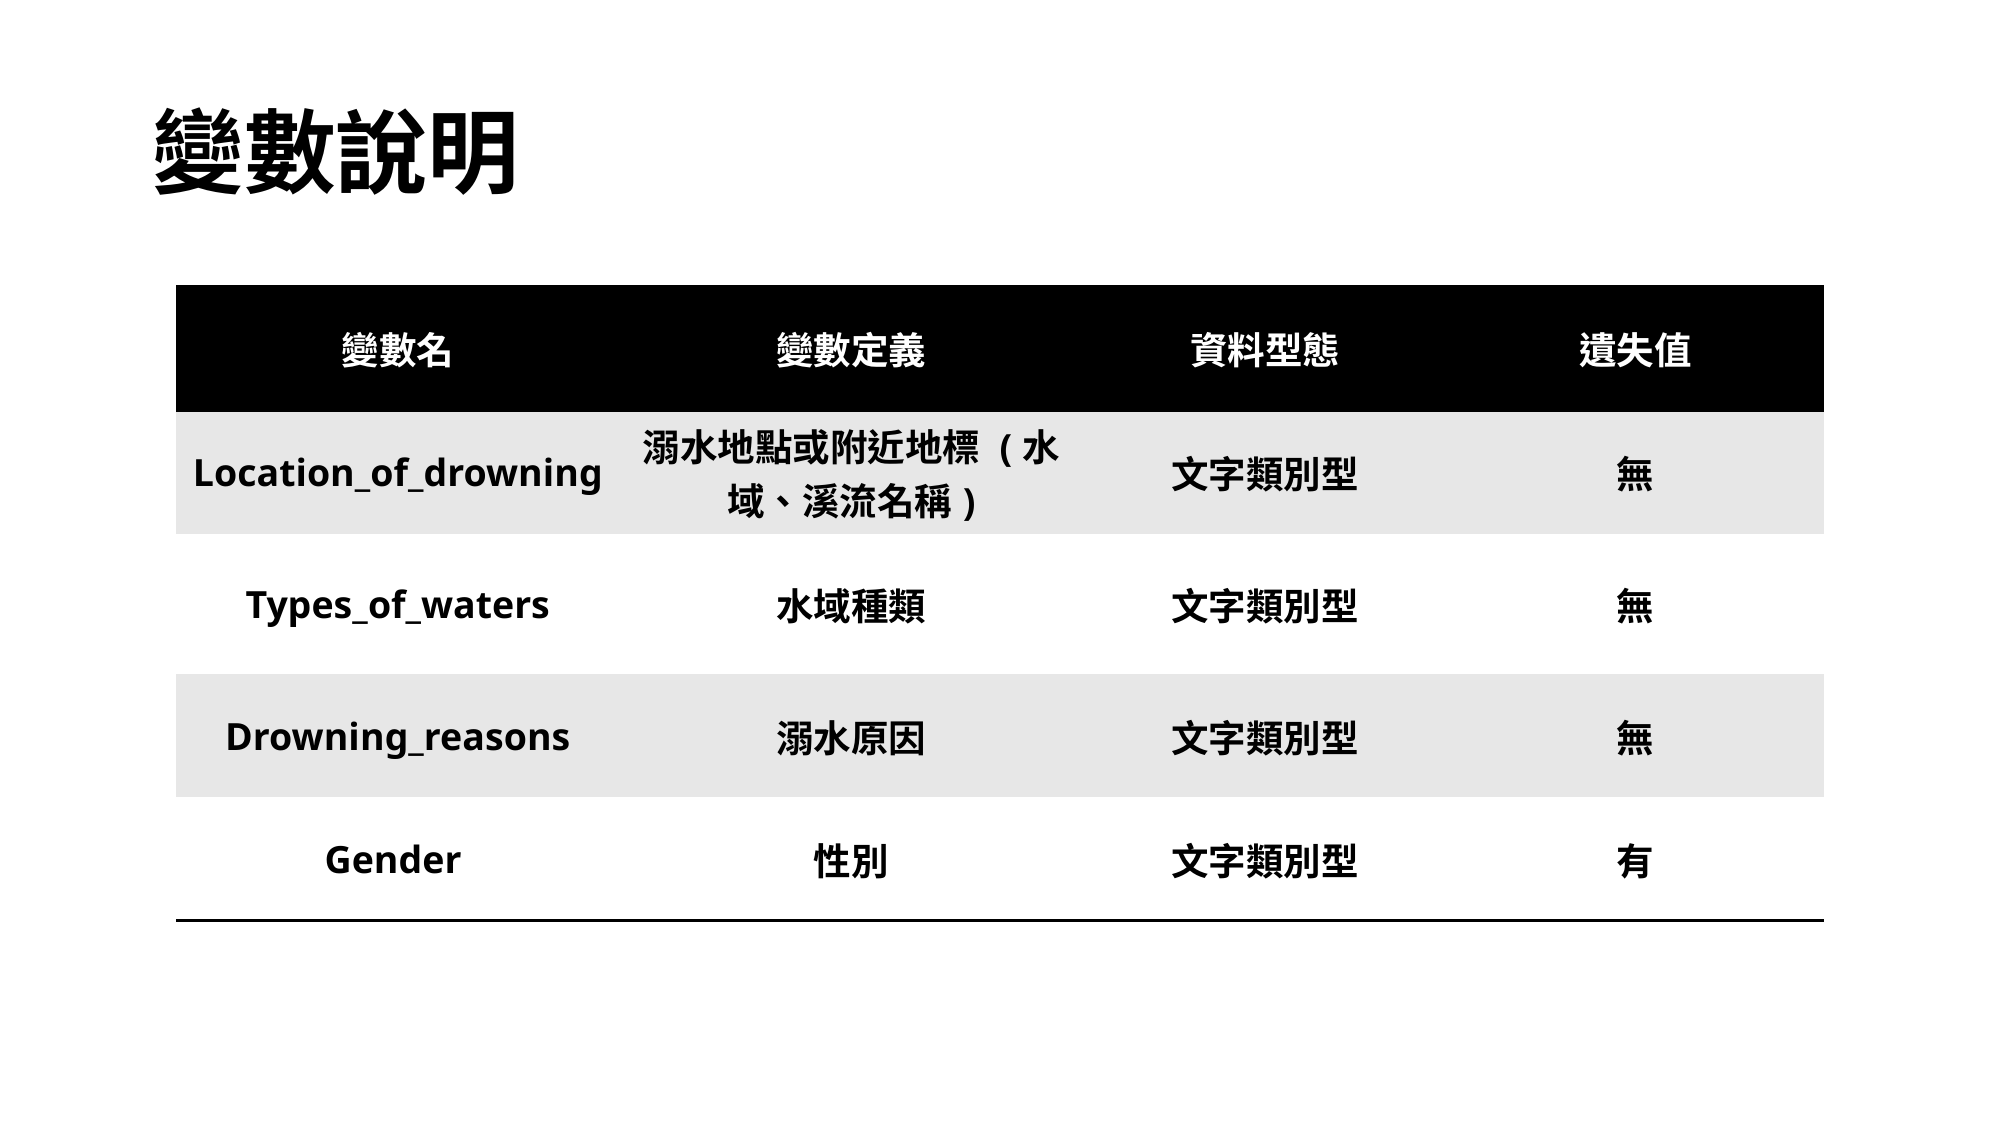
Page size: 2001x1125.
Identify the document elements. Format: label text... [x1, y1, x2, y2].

title 變數說明 [137, 95, 1863, 218]
table_cell 文字類別型 [1083, 412, 1447, 534]
table_cell 文字類別型 [1083, 797, 1447, 919]
table_cell 文字類別型 [1083, 534, 1447, 674]
table_header 變數名 [176, 289, 620, 408]
table_cell Types_of_waters [176, 534, 620, 674]
table_header 變數定義 [620, 289, 1083, 408]
table_cell 無 [1447, 412, 1824, 534]
table_header 資料型態 [1083, 289, 1447, 408]
table_cell 溺水地點或附近地標 (水域、溪流名稱) [620, 412, 1083, 534]
table_cell 無 [1447, 534, 1824, 674]
table_cell 性別 [620, 797, 1083, 919]
table_cell 溺水原因 [620, 674, 1083, 797]
table_cell Gender [176, 797, 620, 919]
table_cell 文字類別型 [1083, 674, 1447, 797]
table_cell Location_of_drowning [176, 412, 620, 534]
table_cell 水域種類 [620, 534, 1083, 674]
table_header 遺失值 [1447, 289, 1824, 408]
table_cell 有 [1447, 797, 1824, 919]
table_cell Drowning_reasons [176, 674, 620, 797]
table_cell 無 [1447, 674, 1824, 797]
